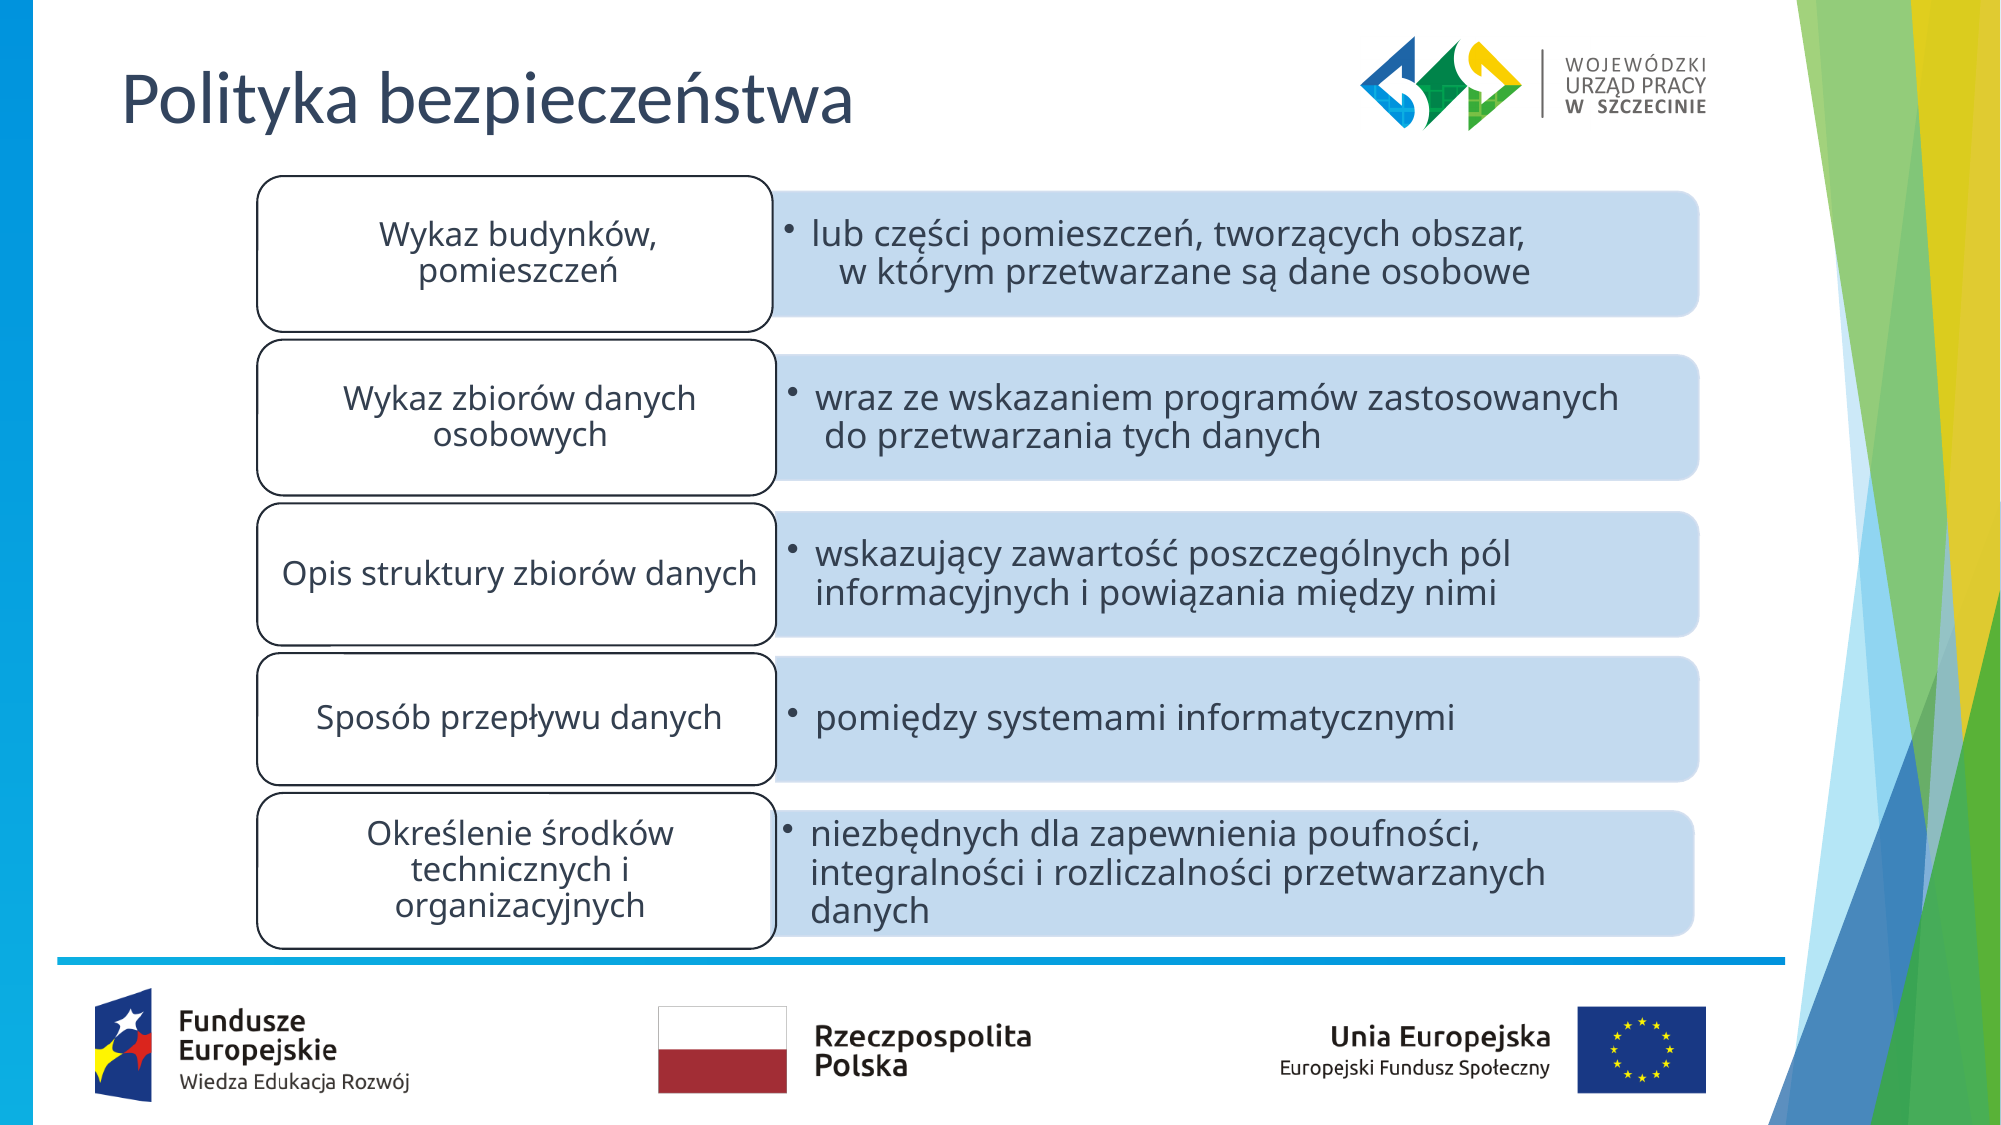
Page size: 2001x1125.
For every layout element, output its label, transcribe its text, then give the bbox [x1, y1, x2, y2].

text_box Polityka bezpieczeństwa [0, 0, 1057, 188]
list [257, 175, 1699, 950]
picture [1360, 36, 1706, 131]
picture [95, 988, 1706, 1102]
